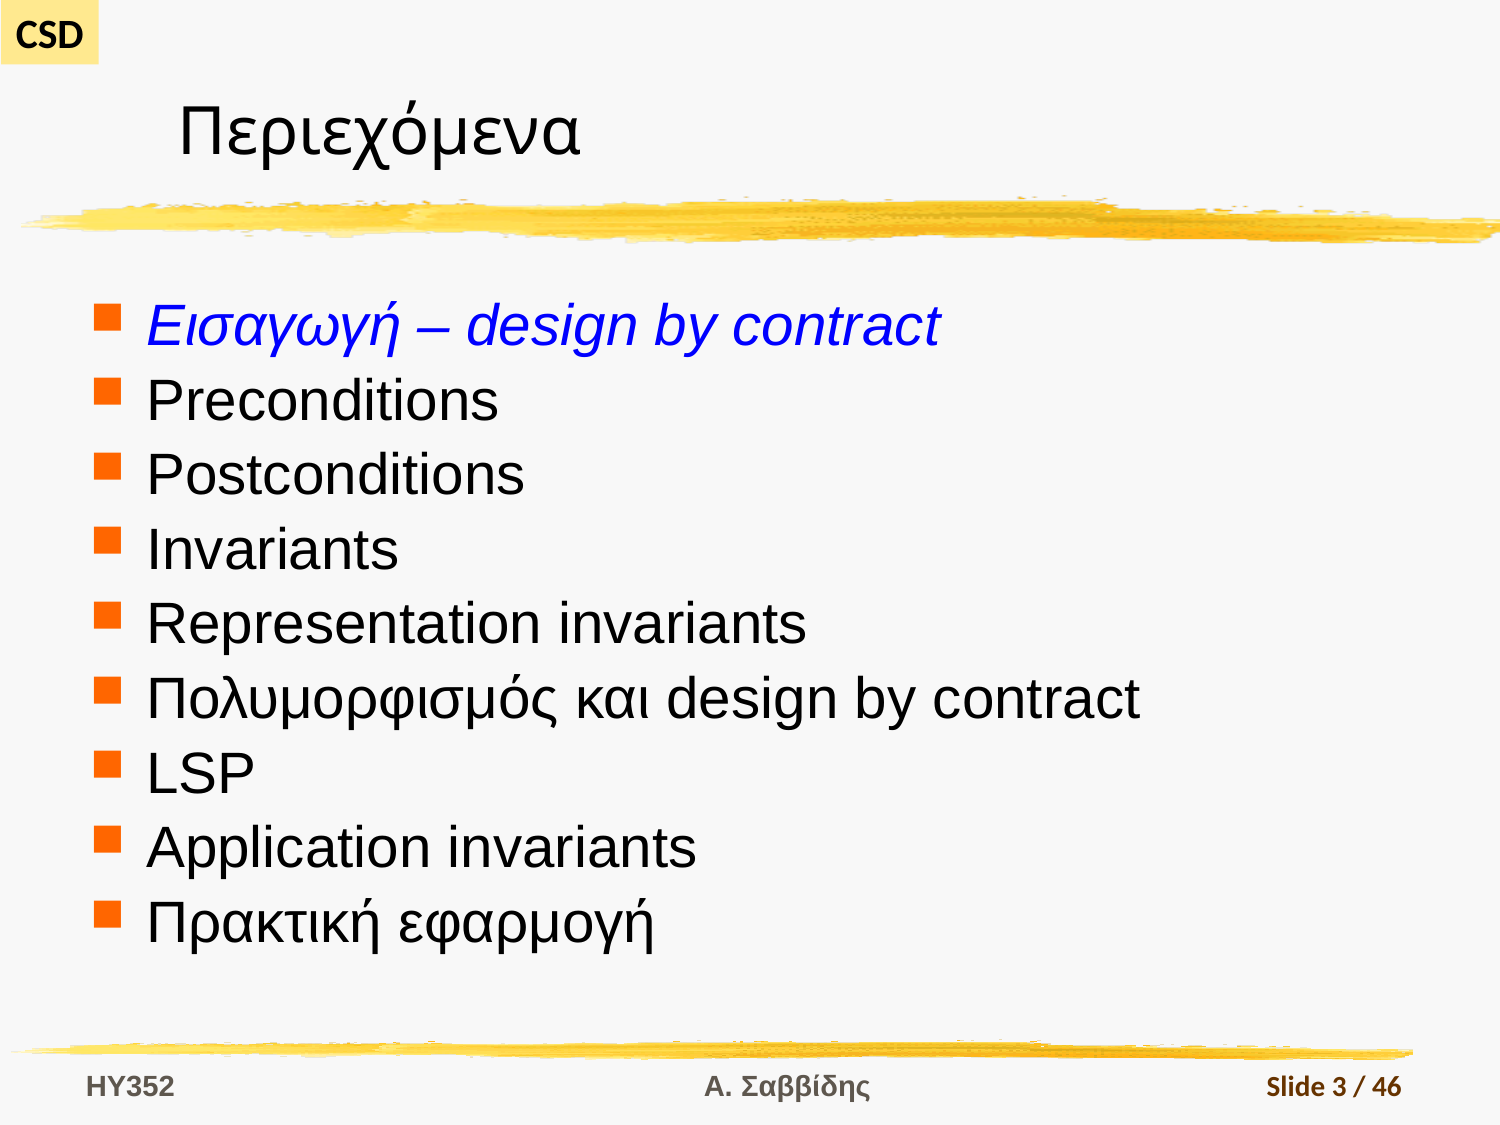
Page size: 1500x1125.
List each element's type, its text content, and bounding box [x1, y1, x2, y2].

footer Α. Σαββίδης [549, 1034, 1025, 1110]
title Περιεχόμενα [162, 24, 1500, 175]
picture [1025, 1037, 1104, 1064]
picture [21, 190, 1500, 254]
slide_number HY352 [70, 1034, 400, 1110]
list Εισαγωγή – design by contract Preconditions Postconditions Invariants Representation invariants Πολυμορφισμός και design by contract LSP Application invariants Πρακτική εφαρμογή [75, 287, 1438, 1013]
picture [400, 1037, 549, 1064]
slide_number Slide 3 / 46 [1104, 1034, 1417, 1110]
picture [11, 1037, 70, 1064]
